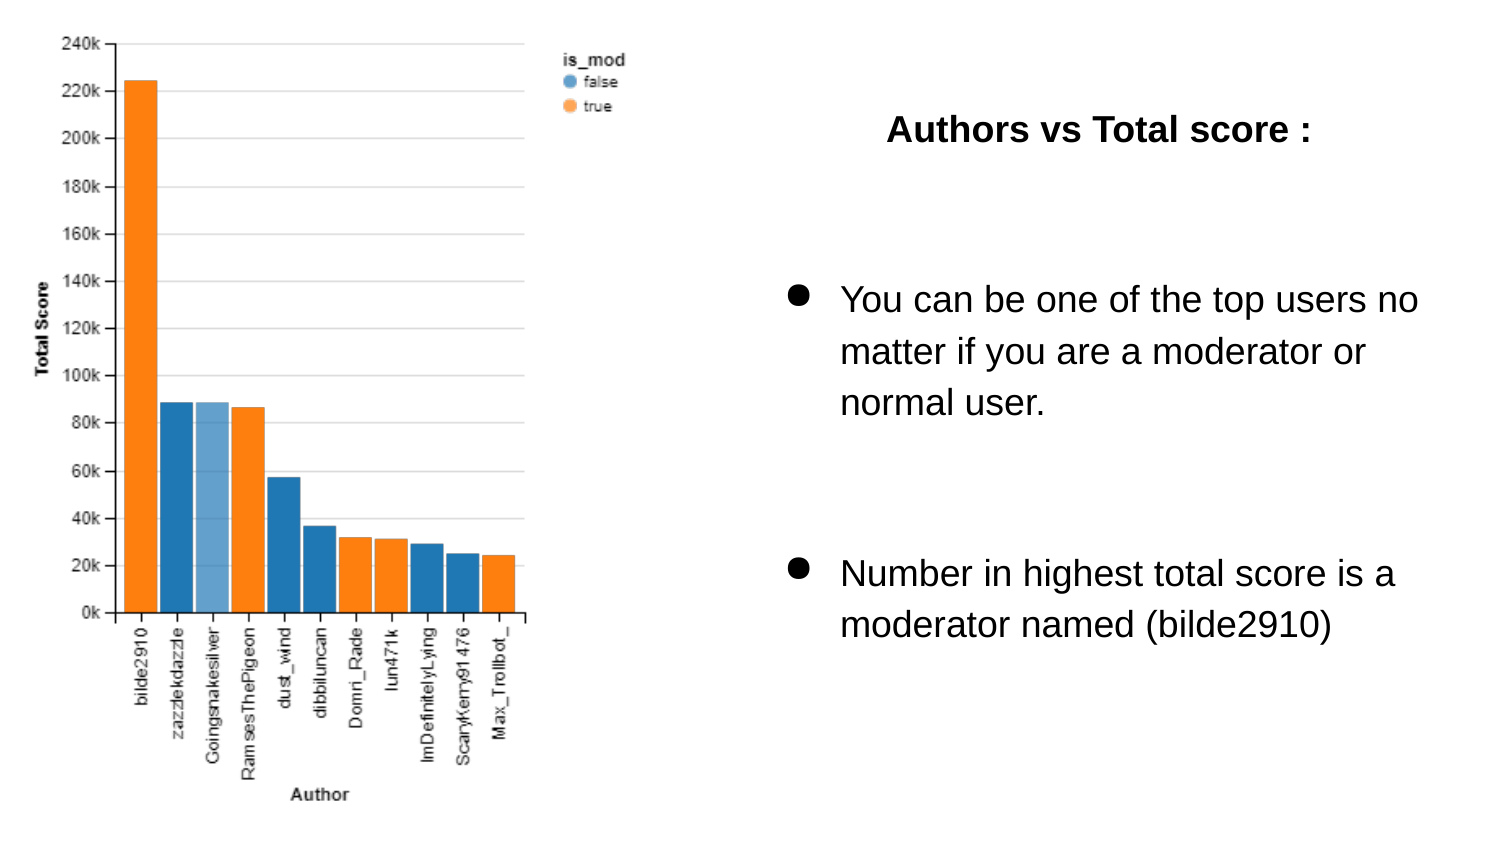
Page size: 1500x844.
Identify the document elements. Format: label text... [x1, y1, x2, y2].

picture [24, 24, 642, 814]
list Authors vs Total score : You can be one of the top users no matter if you are a moderator or normal user. Number in highest total score is a moderator named (bilde2910) [750, 83, 1449, 750]
